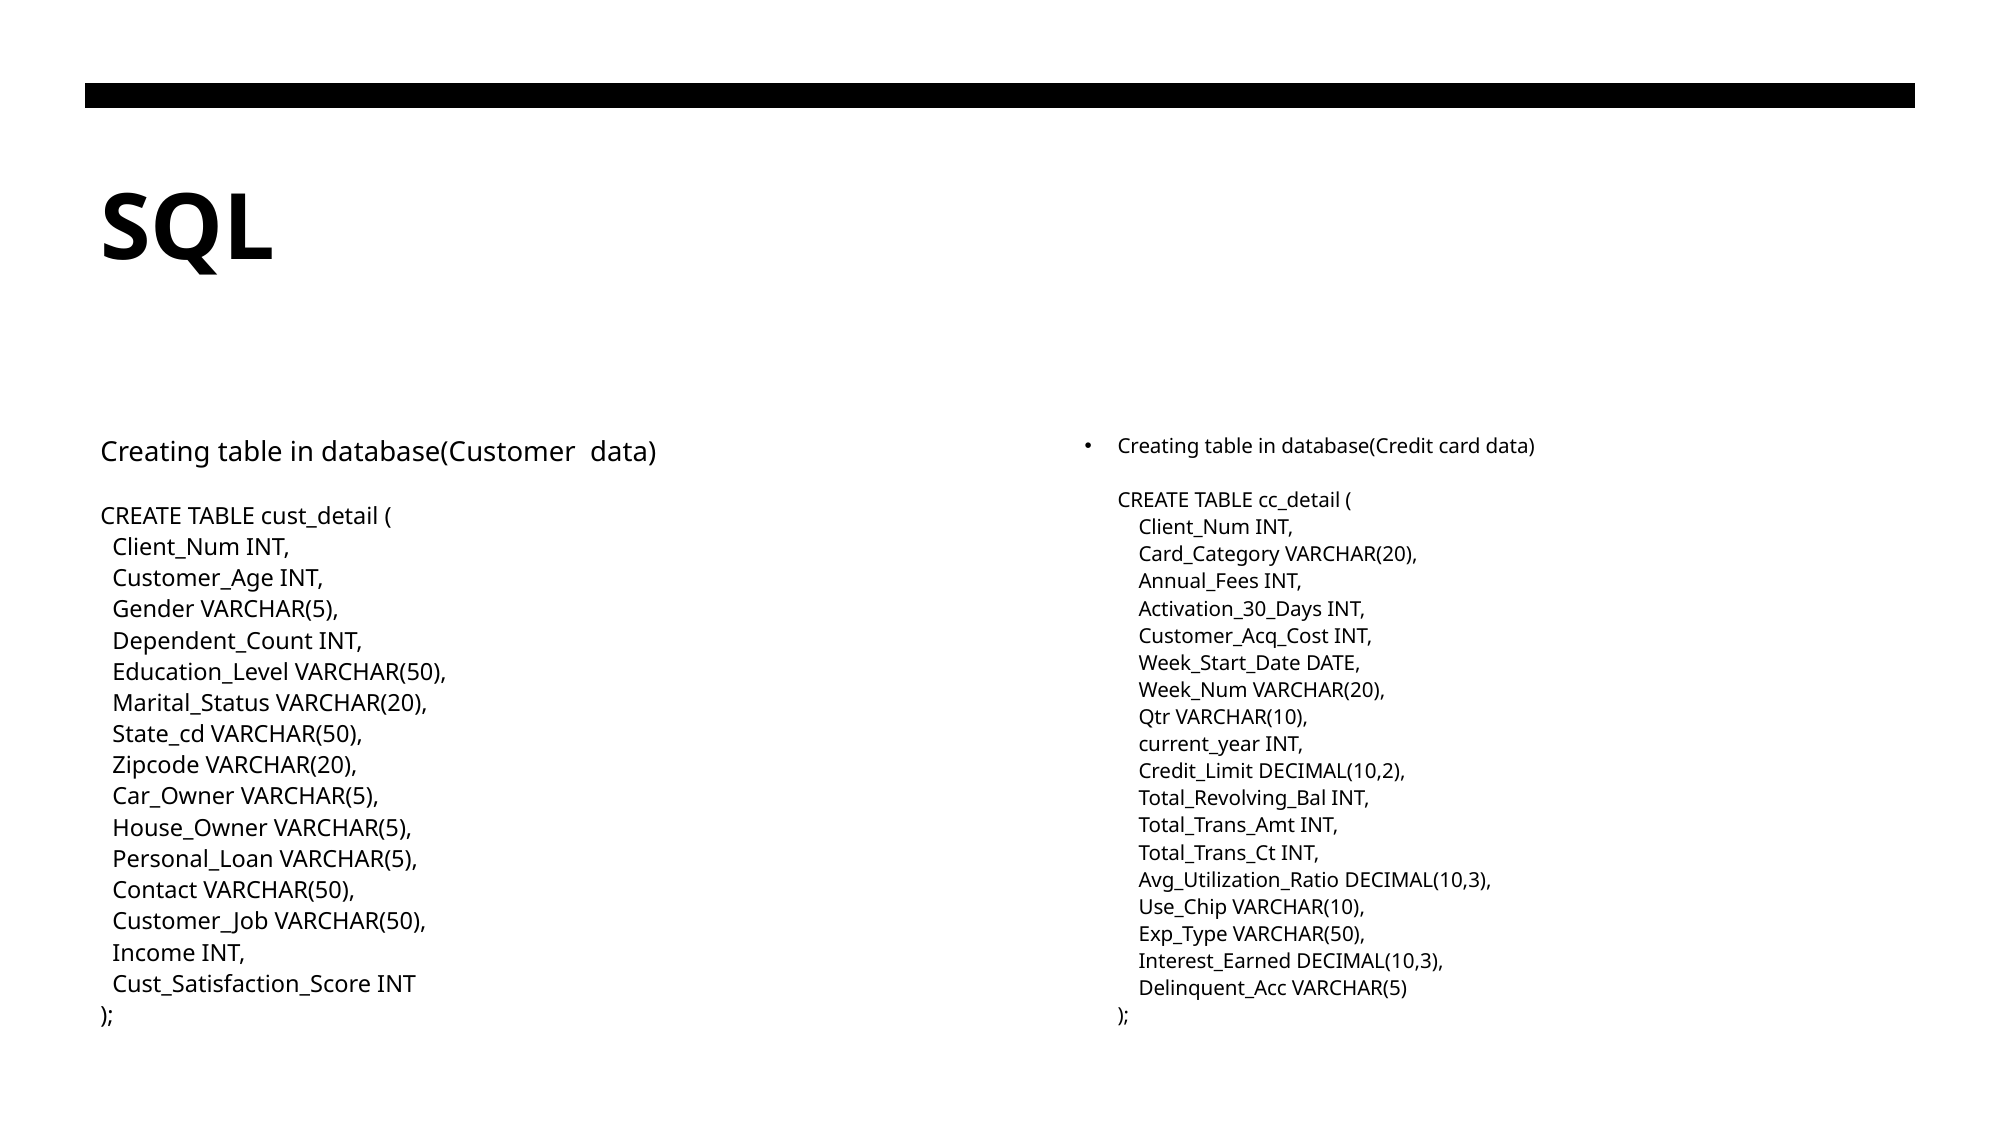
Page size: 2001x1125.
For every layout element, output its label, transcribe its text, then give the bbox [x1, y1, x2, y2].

title SQL [85, 160, 1916, 401]
list Creating table in database(Credit card data) CREATE TABLE cc_detail ( Client_Num INT, Card_Category VARCHAR(20), Annual_Fees INT, Activation_30_Days INT, Customer_Acq_Cost INT, Week_Start_Date DATE, Week_Num VARCHAR(20), Qtr VARCHAR(10), current_year INT, Credit_Limit DECIMAL(10,2), Total_Revolving_Bal INT, Total_Trans_Amt INT, Total_Trans_Ct INT, Avg_Utilization_Ratio DECIMAL(10,3), Use_Chip VARCHAR(10), Exp_Type VARCHAR(50), Interest_Earned DECIMAL(10,3), Delinquent_Acc VARCHAR(5) ); [1069, 422, 1917, 1041]
list Creating table in database(Customer data) CREATE TABLE cust_detail ( Client_Num INT, Customer_Age INT, Gender VARCHAR(5), Dependent_Count INT, Education_Level VARCHAR(50), Marital_Status VARCHAR(20), State_cd VARCHAR(50), Zipcode VARCHAR(20), Car_Owner VARCHAR(5), House_Owner VARCHAR(5), Personal_Loan VARCHAR(5), Contact VARCHAR(50), Customer_Job VARCHAR(50), Income INT, Cust_Satisfaction_Score INT ); [85, 423, 933, 1041]
